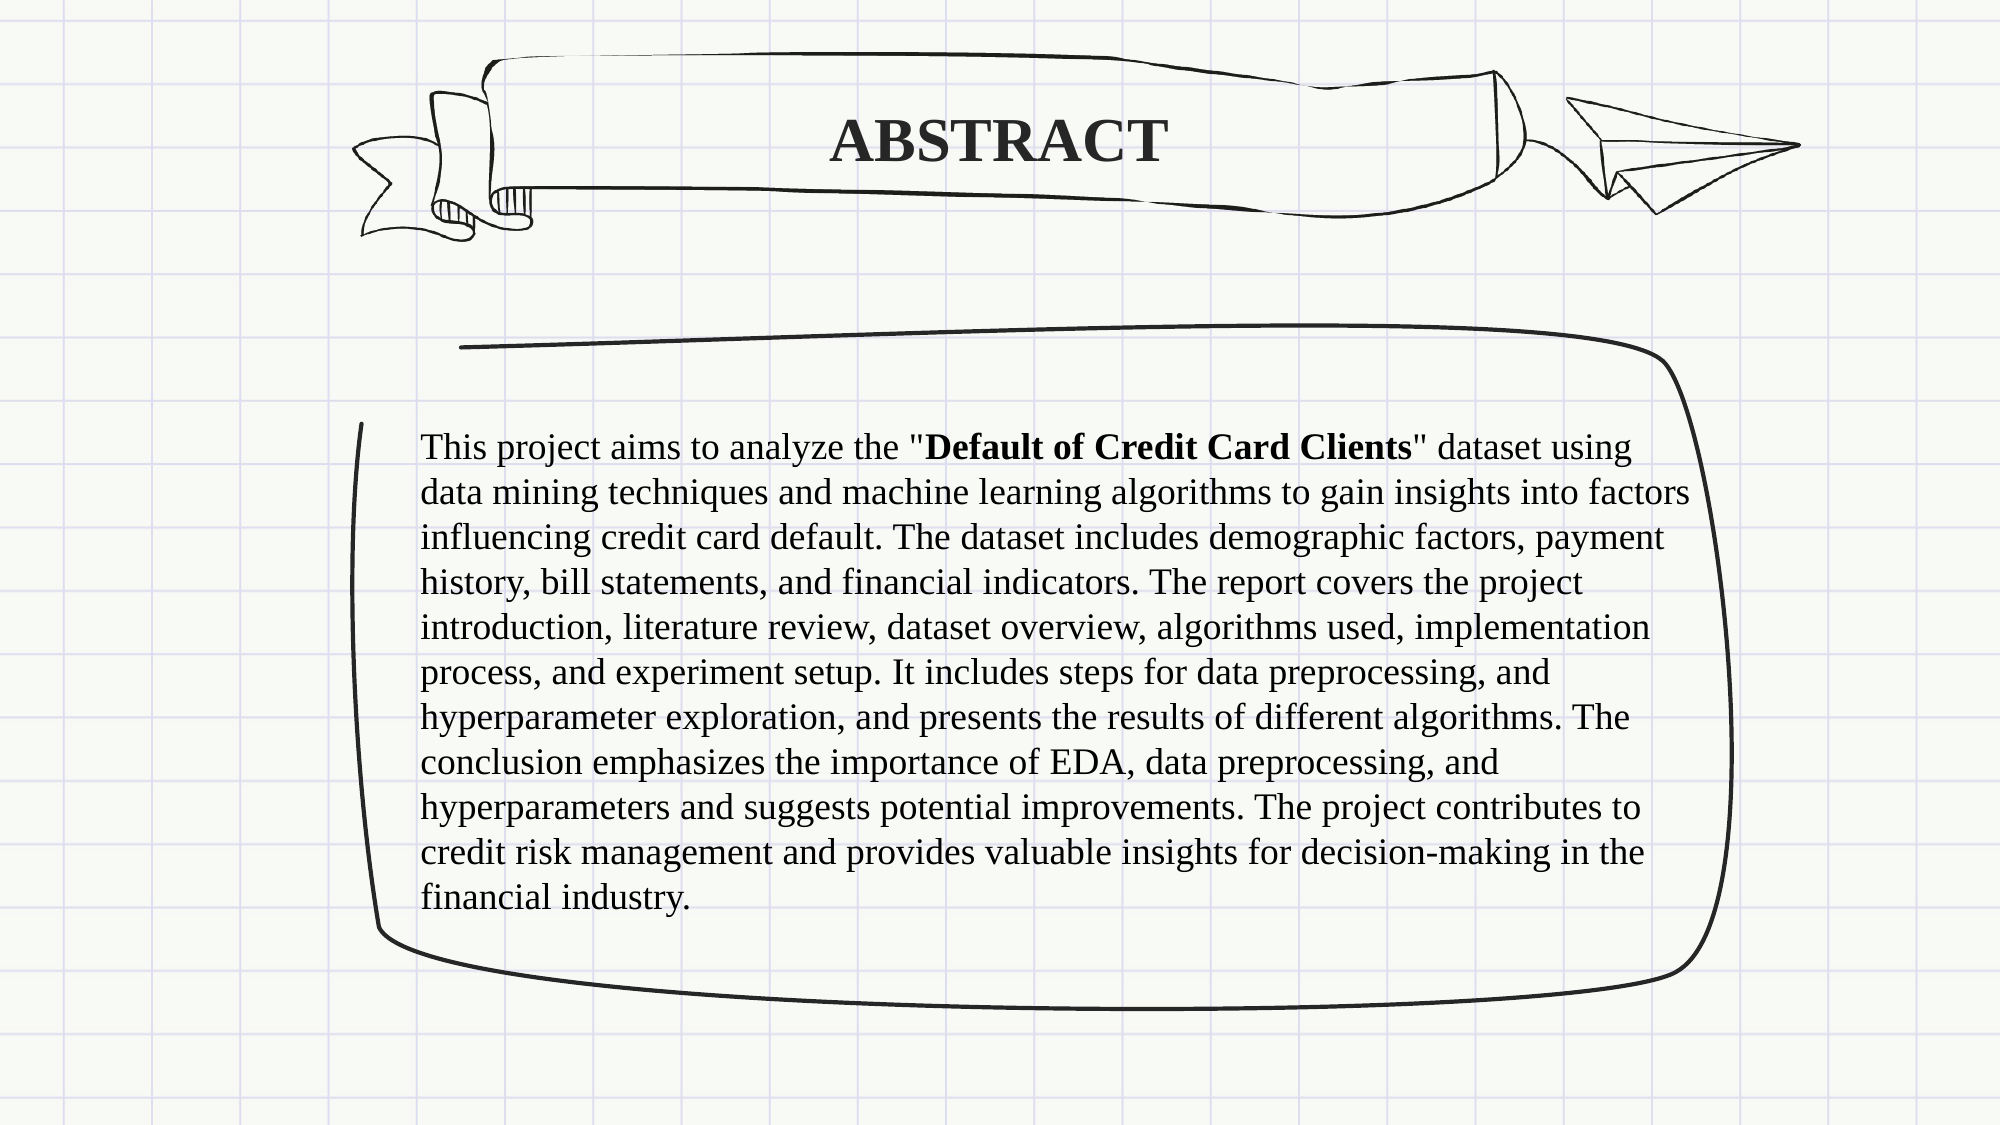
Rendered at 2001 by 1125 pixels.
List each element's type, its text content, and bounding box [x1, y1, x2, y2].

picture [352, 52, 1801, 242]
text_box This project aims to analyze the "Default of Credit Card Clients" dataset using data mining techniques and machine learning algorithms to gain insights into factors influencing credit card default. The dataset includes demographic factors, payment history, bill statements, and financial indicators. The report covers the project introduction, literature review, dataset overview, algorithms used, implementation process, and experiment setup. It includes steps for data preprocessing, and hyperparameter exploration, and presents the results of different algorithms. The conclusion emphasizes the importance of EDA, data preprocessing, and hyperparameters and suggests potential improvements. The project contributes to credit risk management and provides valuable insights for decision-making in the financial industry. [405, 415, 1710, 925]
table_cell [0, 0, 2000, 1125]
text_box [351, 324, 1733, 1011]
